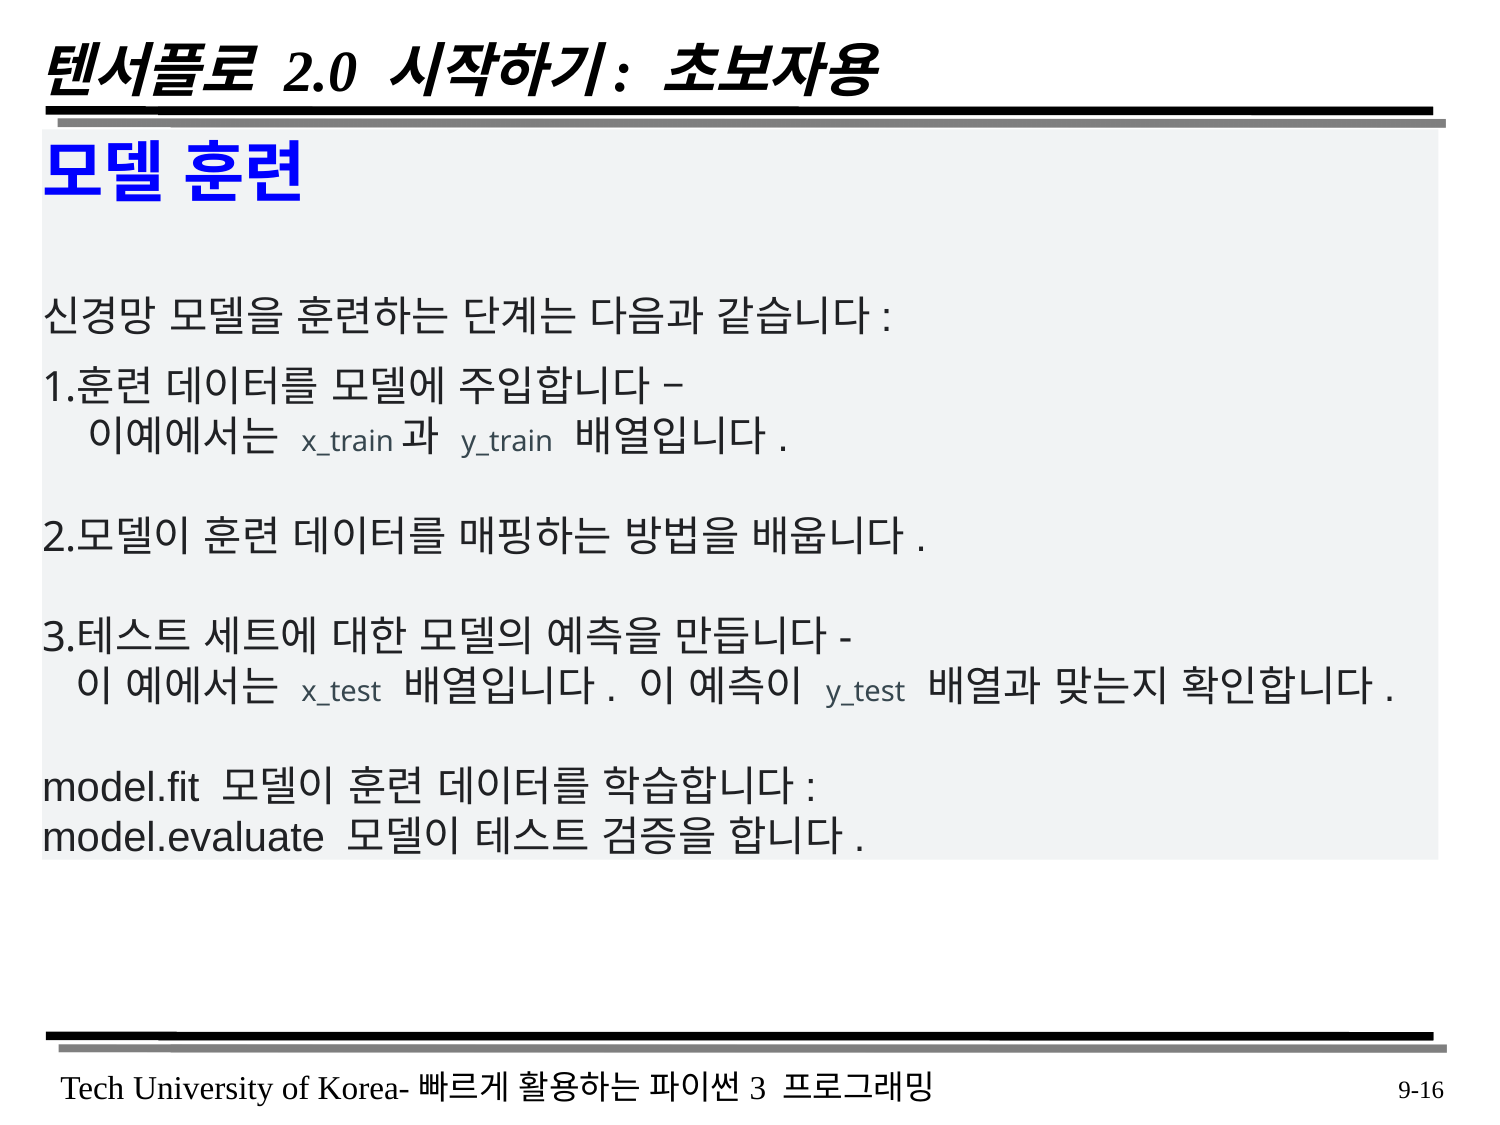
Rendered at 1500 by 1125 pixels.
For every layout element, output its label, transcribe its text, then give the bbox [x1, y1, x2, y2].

text_box 모델 훈련 신경망 모델을 훈련하는 단계는 다음과 같습니다: 훈련 데이터를 모델에 주입합니다 – 이예에서는 x_train과 y_train 배열입니다. 모델이 훈련 데이터를 매핑하는 방법을 배웁니다. 테스트 세트에 대한 모델의 예측을 만듭니다- 이 예에서는 x_test 배열입니다. 이 예측이 y_test 배열과 맞는지 확인합니다. model.fit 모델이 훈련 데이터를 학습합니다: model.evaluate 모델이 테스트 검증을 합니다. [42, 129, 1439, 860]
title 텐서플로 2.0 시작하기: 초보자용 [25, 25, 1301, 101]
slide_number 9-16 [1333, 1066, 1460, 1115]
